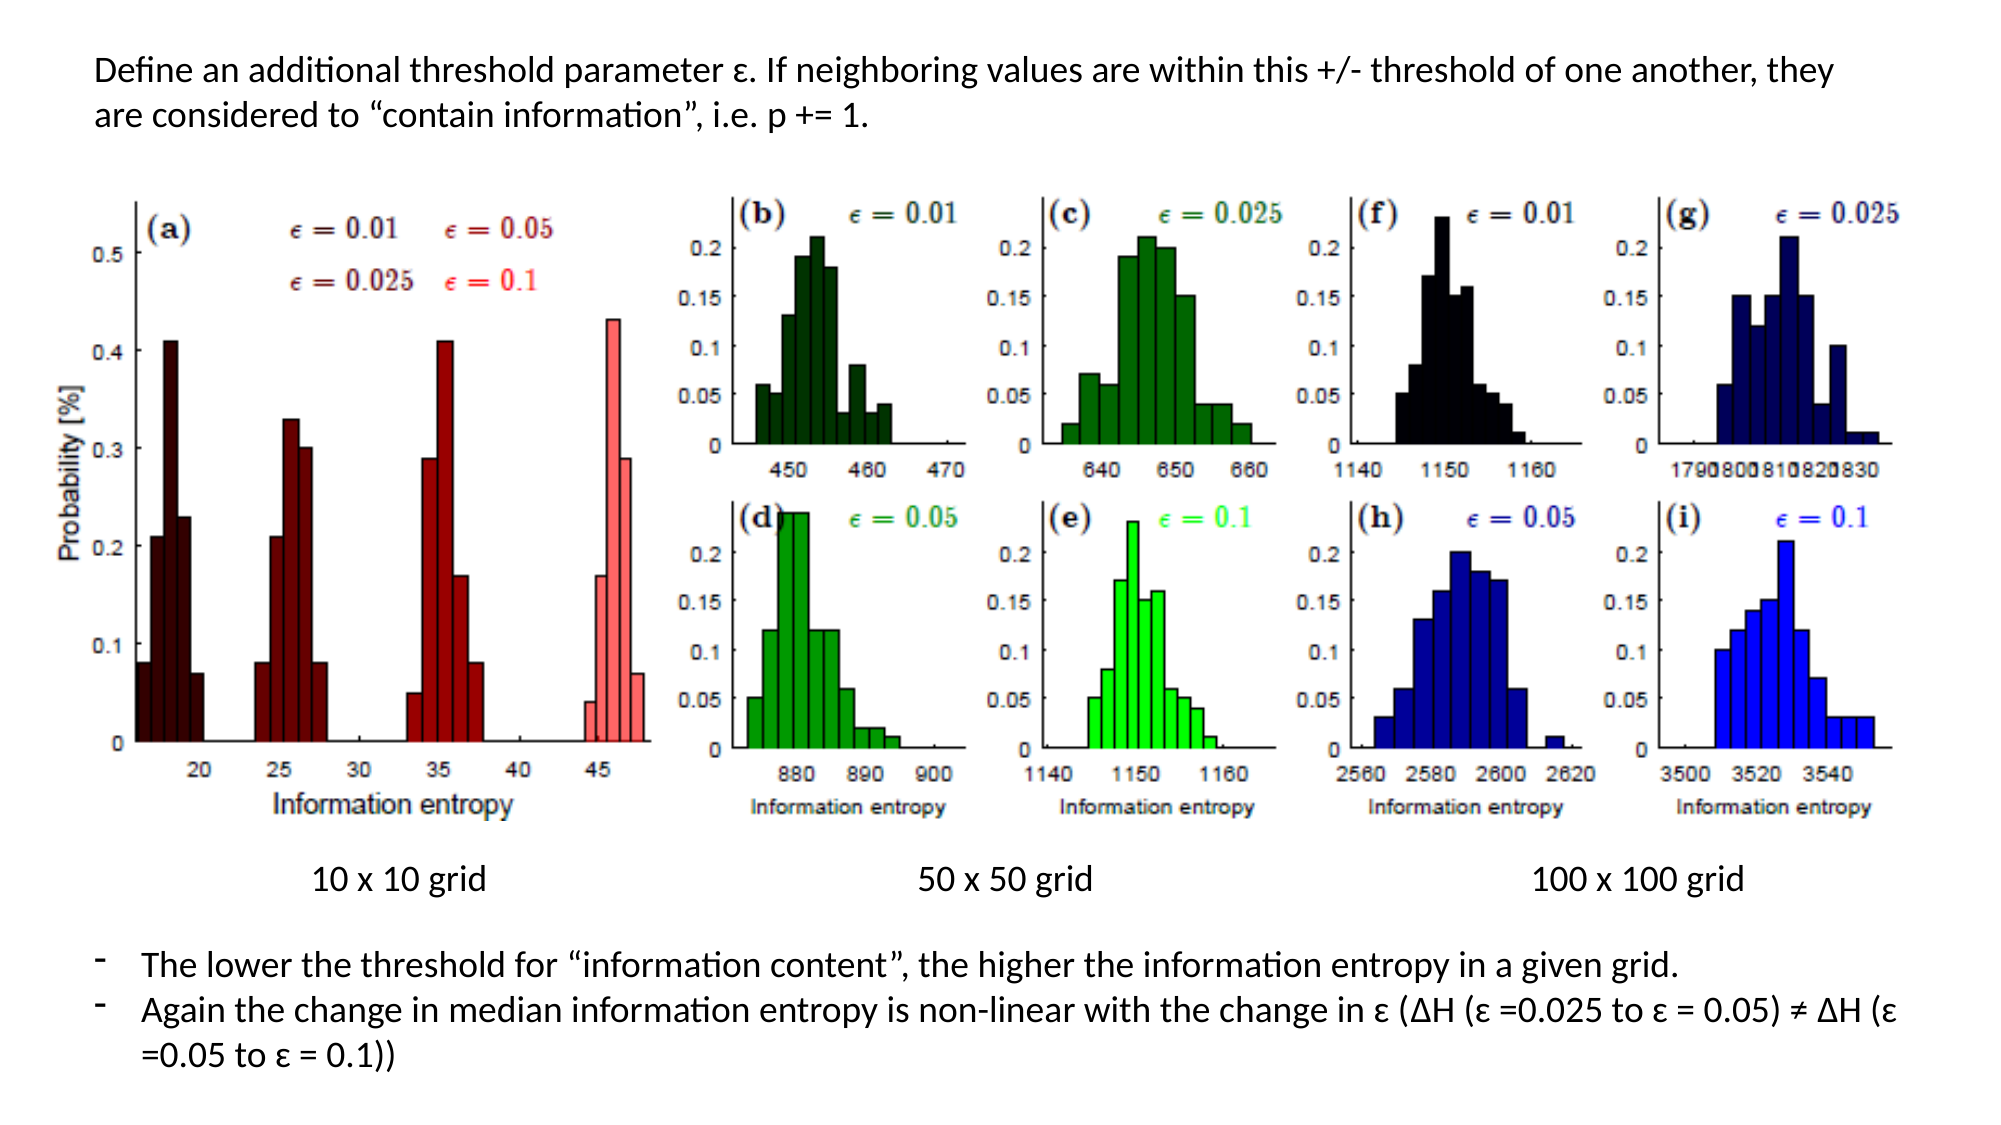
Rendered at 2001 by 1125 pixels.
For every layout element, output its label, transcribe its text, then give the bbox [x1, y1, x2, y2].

text_box Define an additional threshold parameter ɛ. If neighboring values are within this +/- threshold of one another, they are considered to “contain information”, i.e. p += 1. [79, 37, 1893, 143]
text_box 50 x 50 grid [902, 846, 1136, 906]
text_box 10 x 10 grid [295, 846, 523, 907]
text_box The lower the threshold for “information content”, the higher the information entropy in a given grid. Again the change in median information entropy is non-linear with the change in ɛ (ΔH (ɛ =0.025 to ɛ = 0.05) ≠ ΔH (ɛ =0.05 to ɛ = 0.1)) [79, 932, 1945, 1083]
text_box 100 x 100 grid [1515, 846, 1778, 906]
picture [27, 178, 1945, 821]
